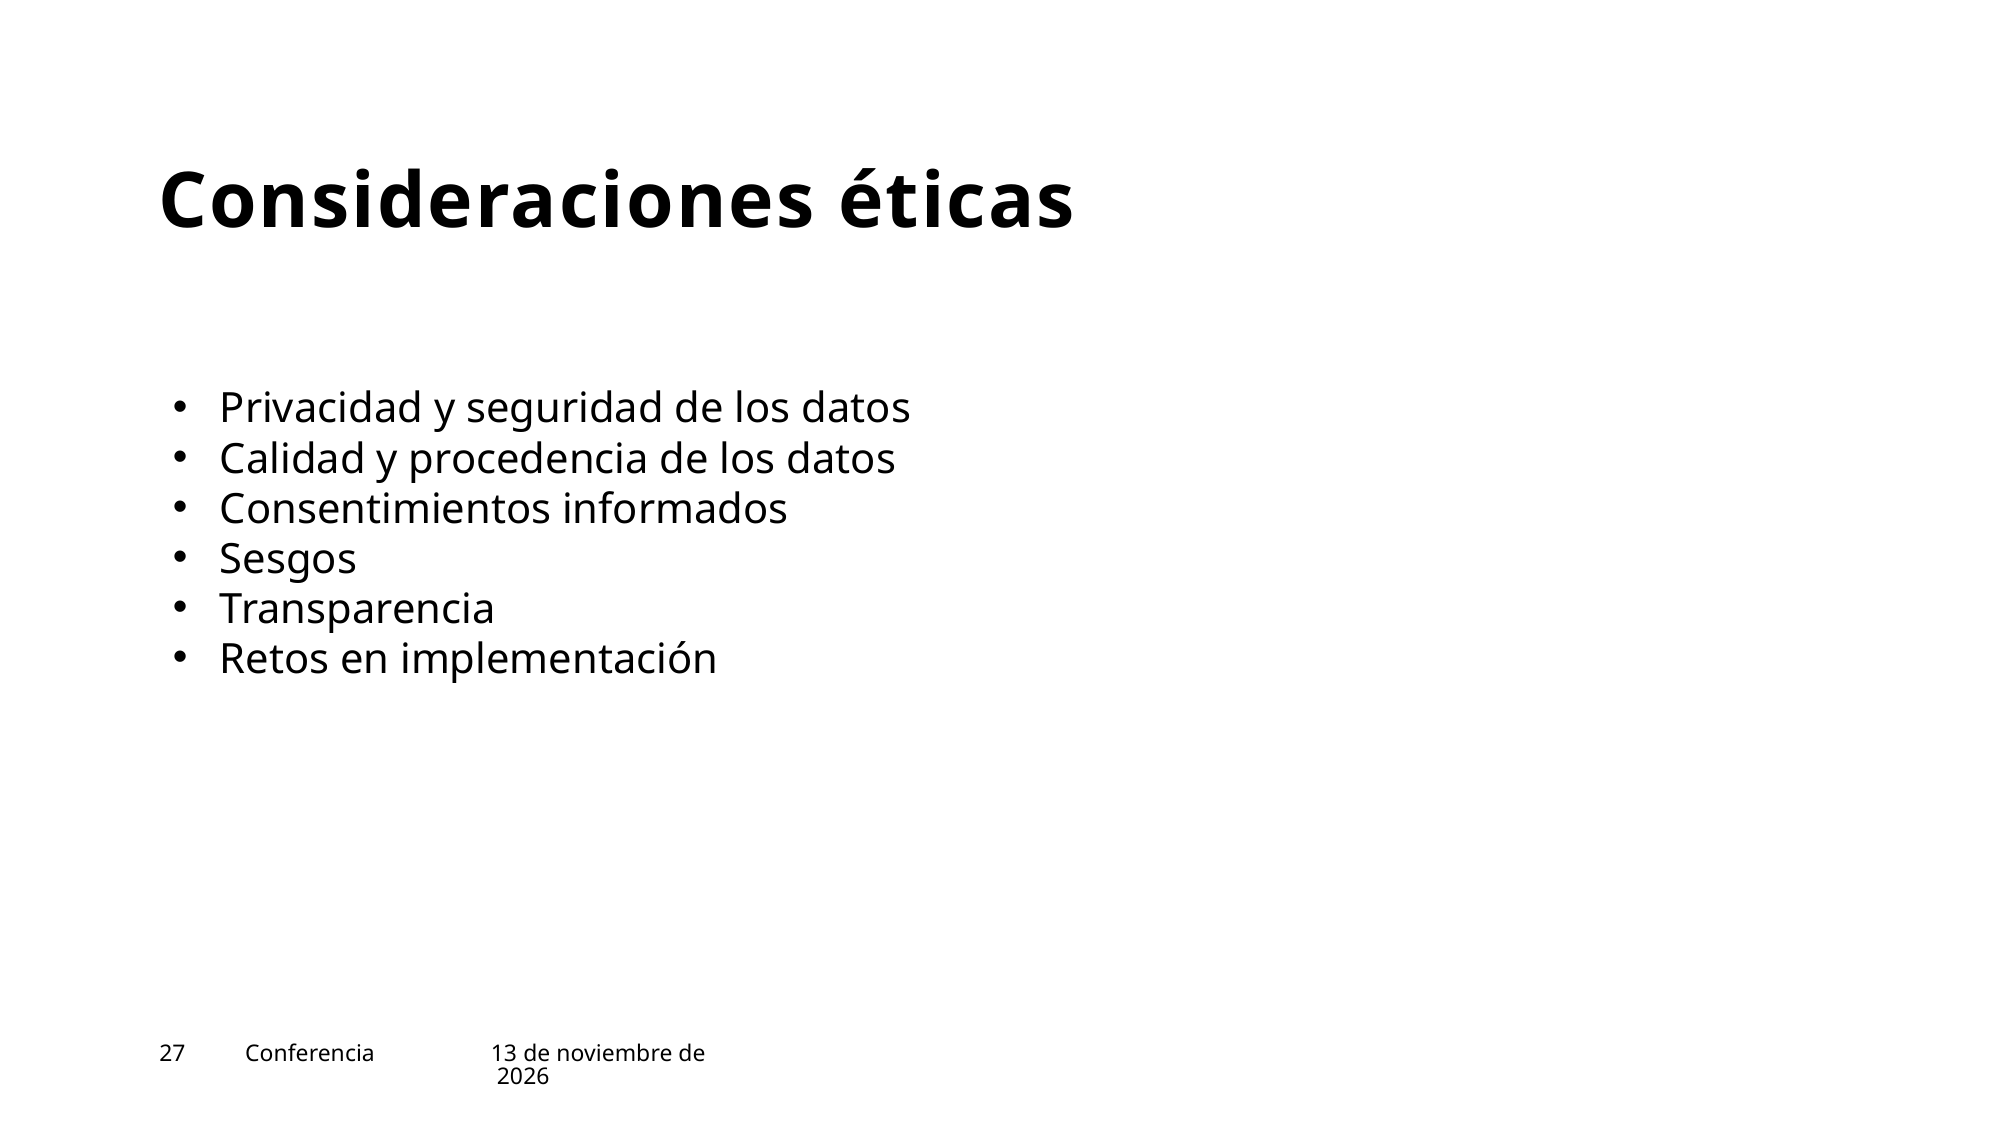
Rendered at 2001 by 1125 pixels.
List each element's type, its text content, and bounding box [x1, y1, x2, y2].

title Consideraciones éticas [158, 144, 1142, 245]
slide_number 17 de abril de 2024 [491, 1038, 707, 1080]
slide_number 27 [159, 1038, 246, 1080]
text_box Privacidad y seguridad de los datos Calidad y procedencia de los datos Consentimientos informados Sesgos Transparencia Retos en implementación [158, 373, 1865, 689]
footer Conferencia [246, 1038, 491, 1080]
